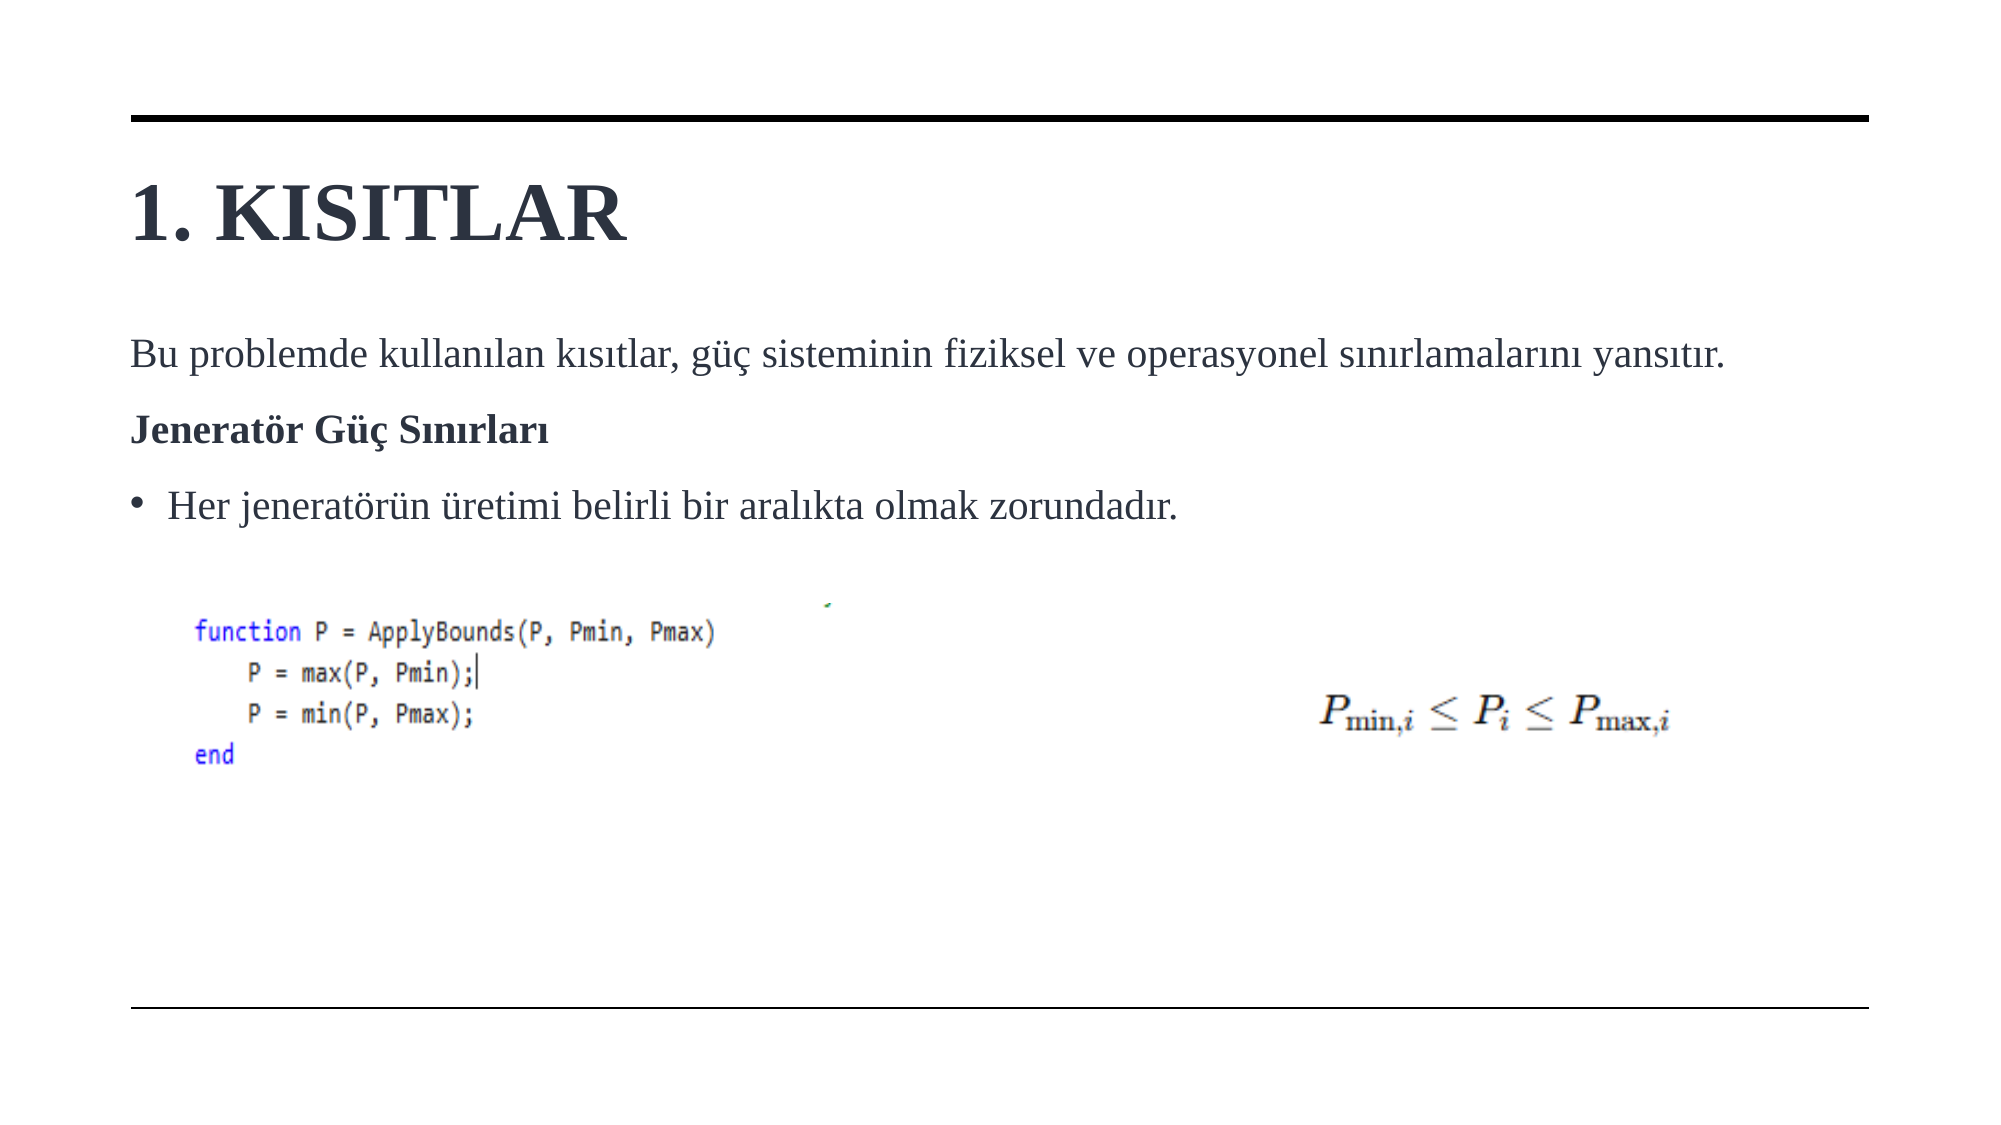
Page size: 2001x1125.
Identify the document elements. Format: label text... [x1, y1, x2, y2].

picture [182, 603, 1191, 808]
title 1. Kısıtlar [114, 149, 1869, 313]
picture [1285, 647, 1706, 764]
list Bu problemde kullanılan kısıtlar, güç sisteminin fiziksel ve operasyonel sınırlamalarını yansıtır. Jeneratör Güç Sınırları Her jeneratörün üretimi belirli bir aralıkta olmak zorundadır. [114, 313, 1869, 978]
